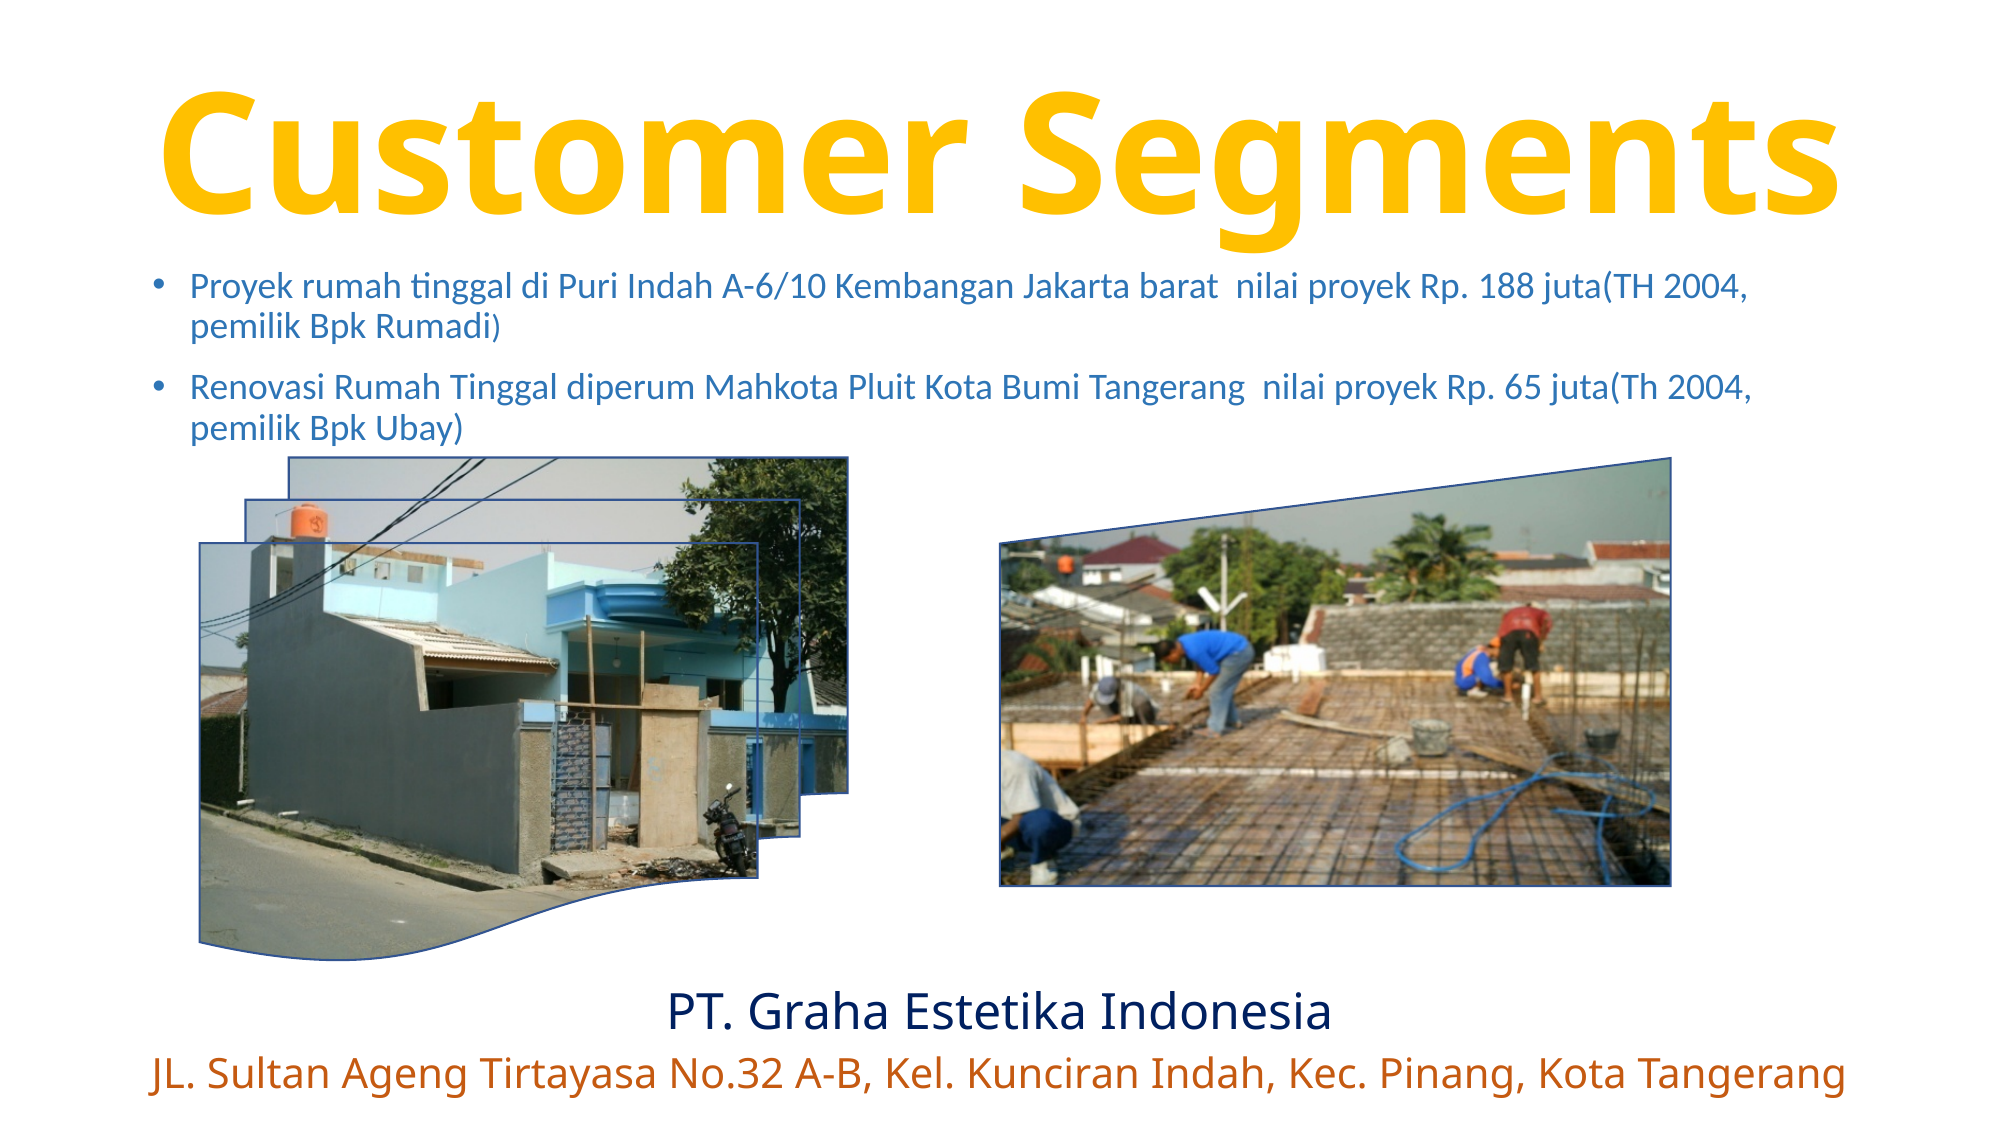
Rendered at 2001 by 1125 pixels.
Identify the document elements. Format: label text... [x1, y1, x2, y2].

text_box PT. Graha Estetika Indonesia [629, 972, 1371, 1039]
text_box [998, 456, 1672, 888]
text_box JL. Sultan Ageng Tirtayasa No.32 A-B, Kel. Kunciran Indah, Kec. Pinang, Kota Tangerang [27, 1039, 1973, 1105]
title Customer Segments [137, 50, 1863, 258]
text_box [198, 456, 849, 962]
list Proyek rumah tinggal di Puri Indah A-6/10 Kembangan Jakarta barat nilai proyek Rp. 188 juta(TH 2004, pemilik Bpk Rumadi) Renovasi Rumah Tinggal diperum Mahkota Pluit Kota Bumi Tangerang nilai proyek Rp. 65 juta(Th 2004, pemilik Bpk Ubay) [137, 258, 1863, 973]
